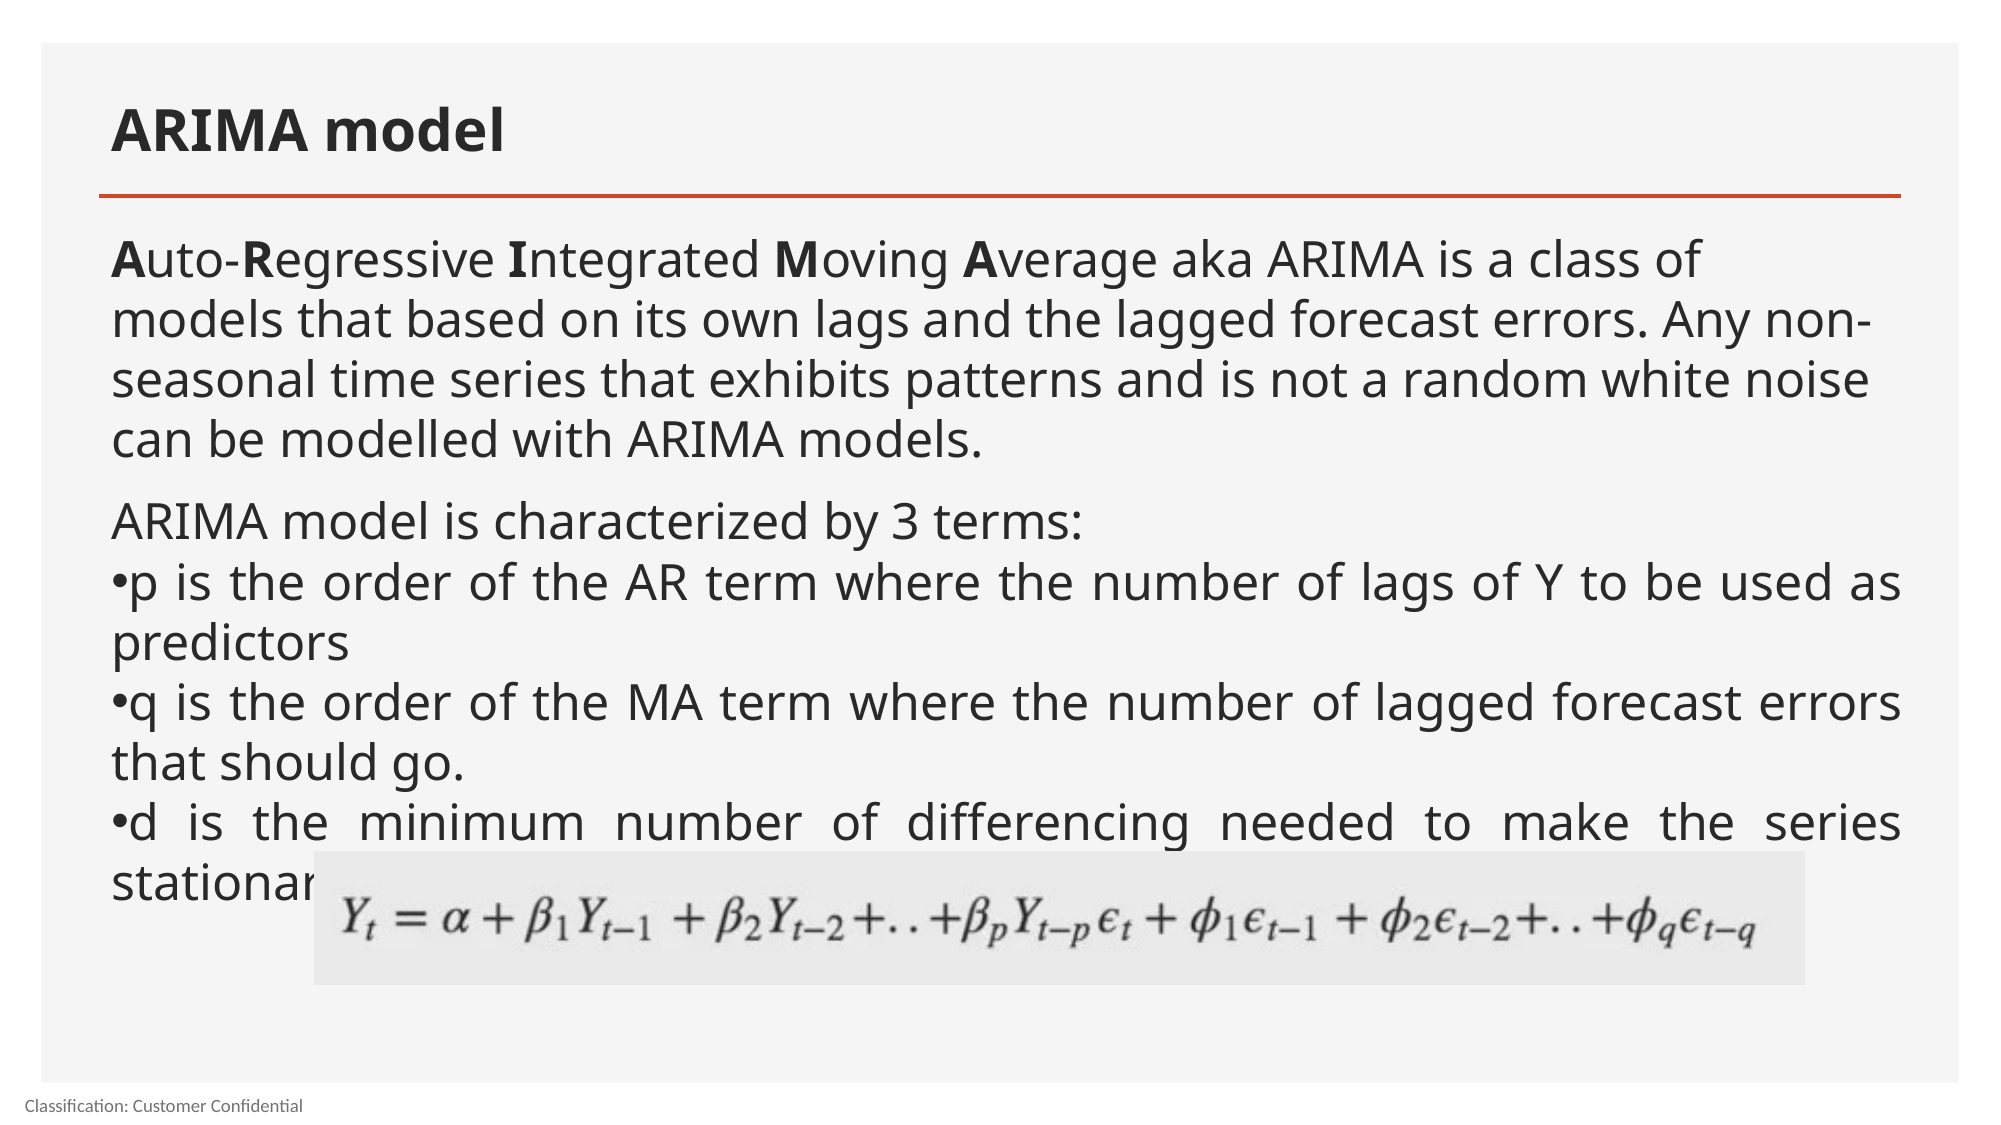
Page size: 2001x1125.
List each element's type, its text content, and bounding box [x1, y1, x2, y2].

text_box Auto-Regressive Integrated Moving Average aka ARIMA is a class of models that based on its own lags and the lagged forecast errors. Any non-seasonal time series that exhibits patterns and is not a random white noise can be modelled with ARIMA models. [96, 220, 1894, 475]
title ARIMA model [96, 66, 1516, 172]
picture [314, 851, 1805, 985]
text_box ARIMA model is characterized by 3 terms: p is the order of the AR term where the number of lags of Y to be used as predictors q is the order of the MA term where the number of lagged forecast errors that should go. d is the minimum number of differencing needed to make the series stationary. [96, 482, 1919, 918]
